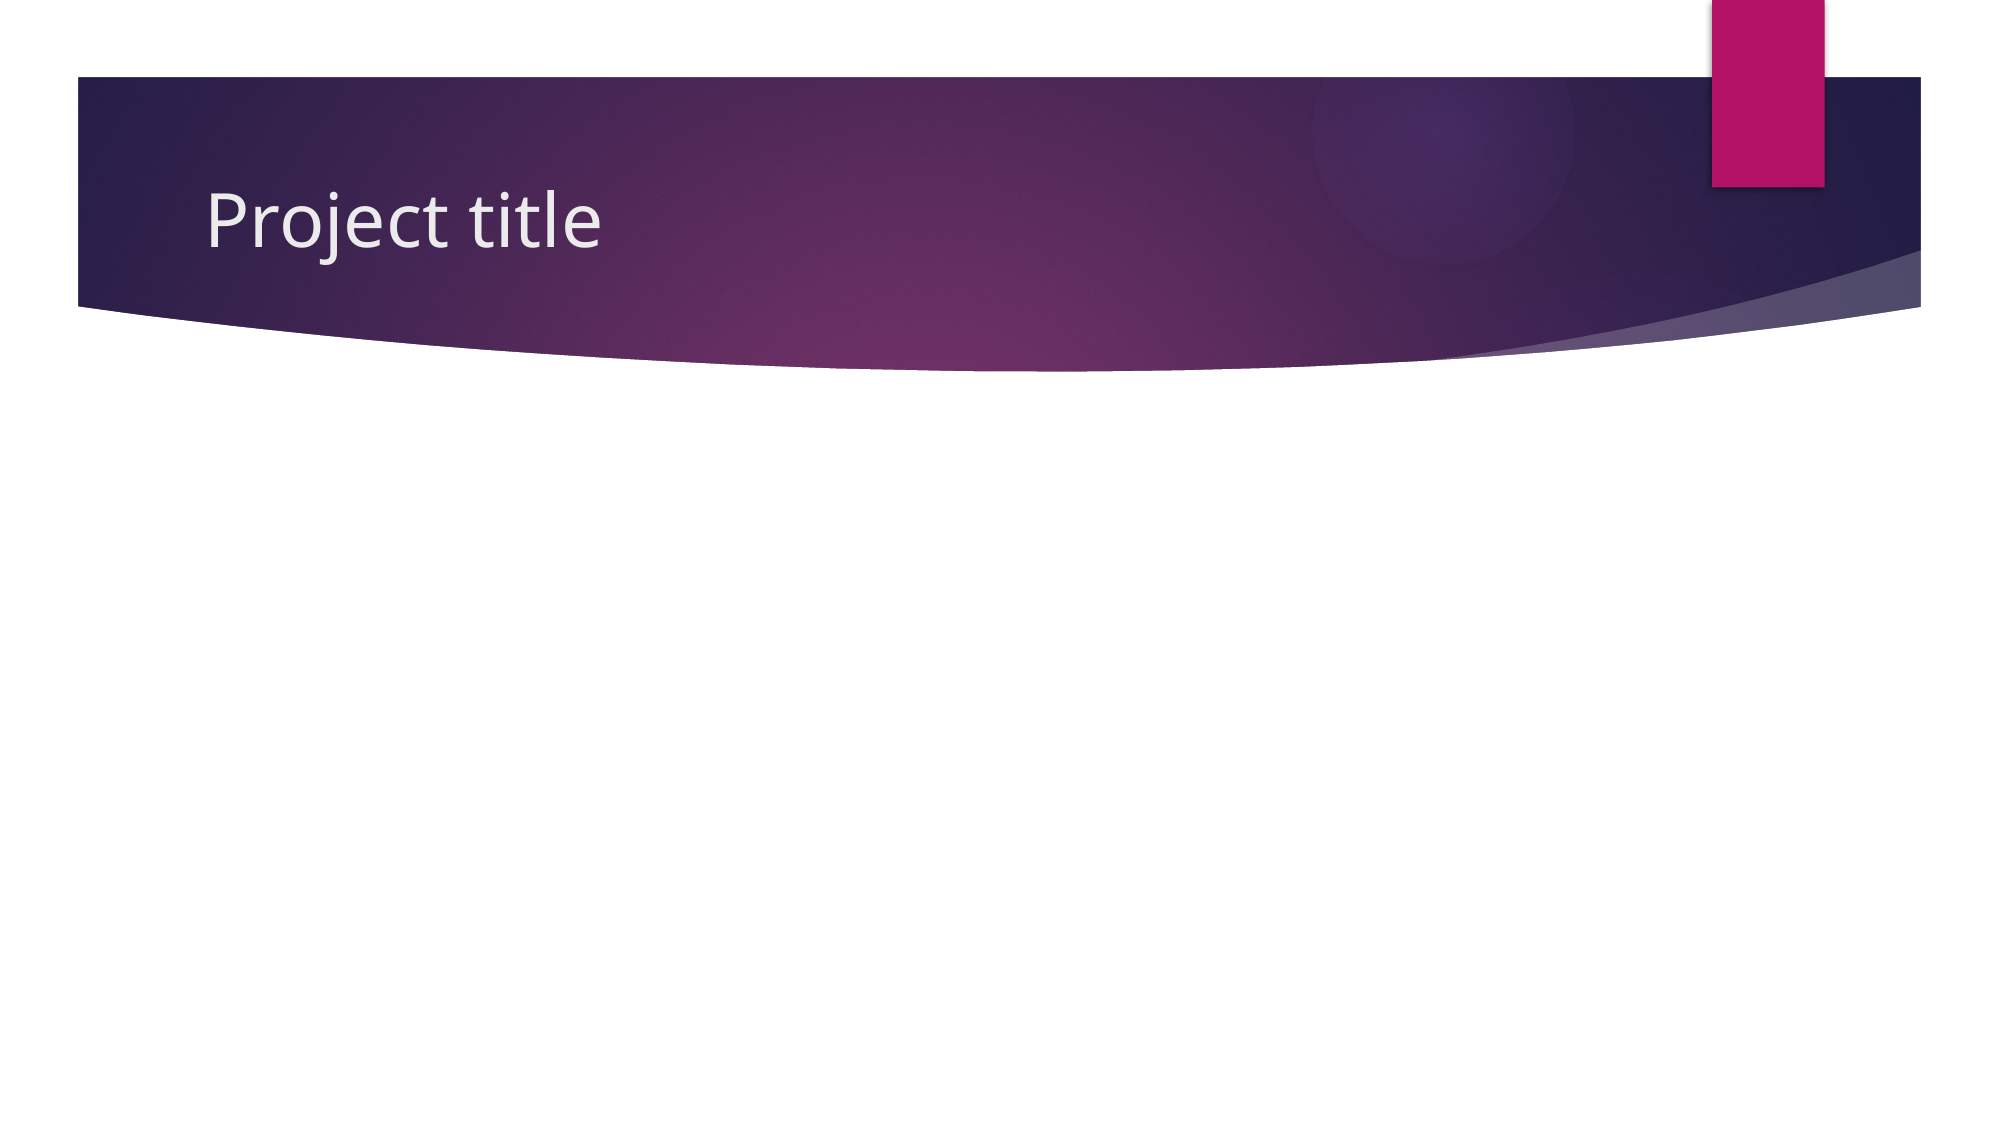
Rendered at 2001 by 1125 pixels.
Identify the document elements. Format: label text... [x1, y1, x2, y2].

title Project title [189, 159, 1627, 276]
